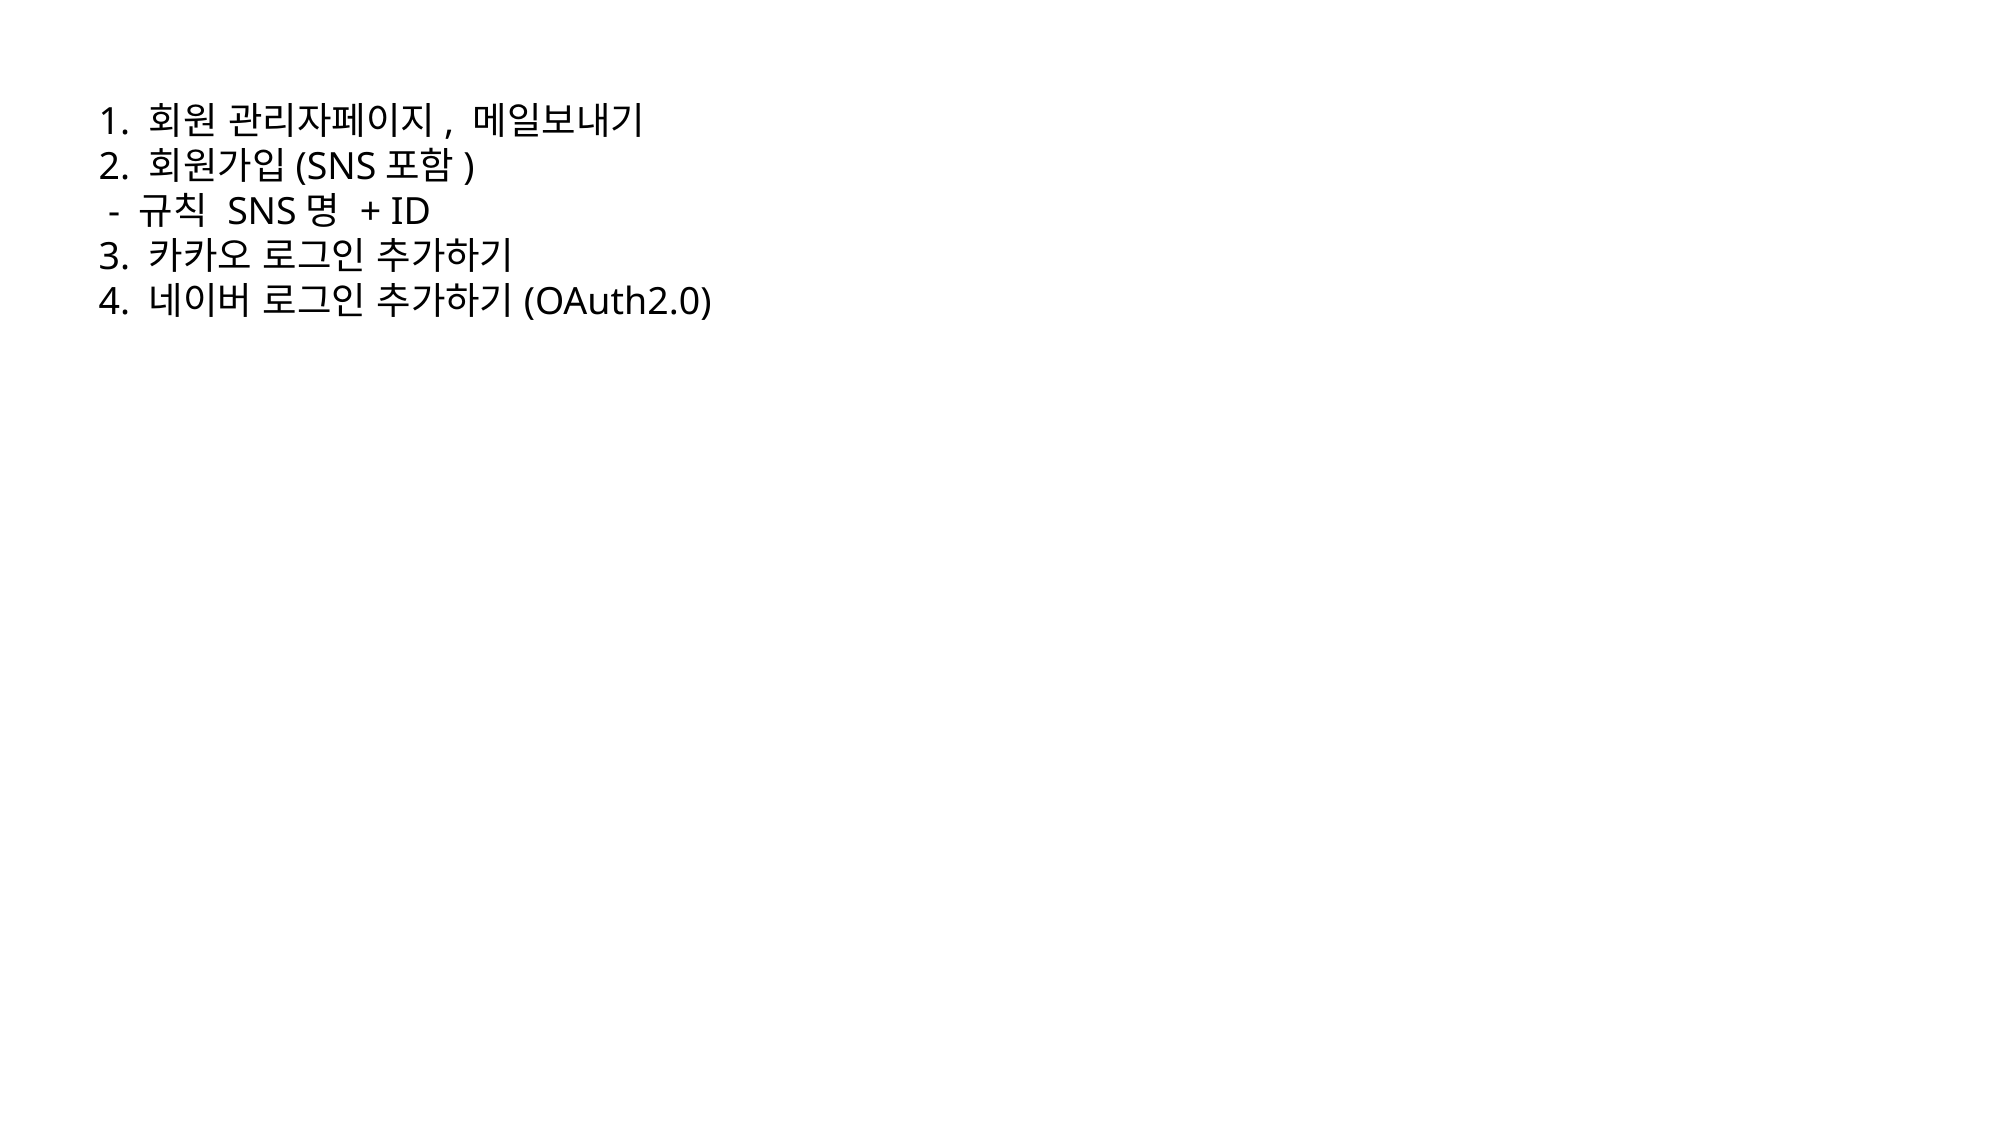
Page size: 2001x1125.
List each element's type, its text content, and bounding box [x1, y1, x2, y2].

text_box 1. 회원 관리자페이지, 메일보내기 2. 회원가입(SNS포함) - 규칙 SNS명 + ID 3. 카카오 로그인 추가하기 4. 네이버 로그인 추가하기(OAuth2.0) [83, 89, 727, 330]
